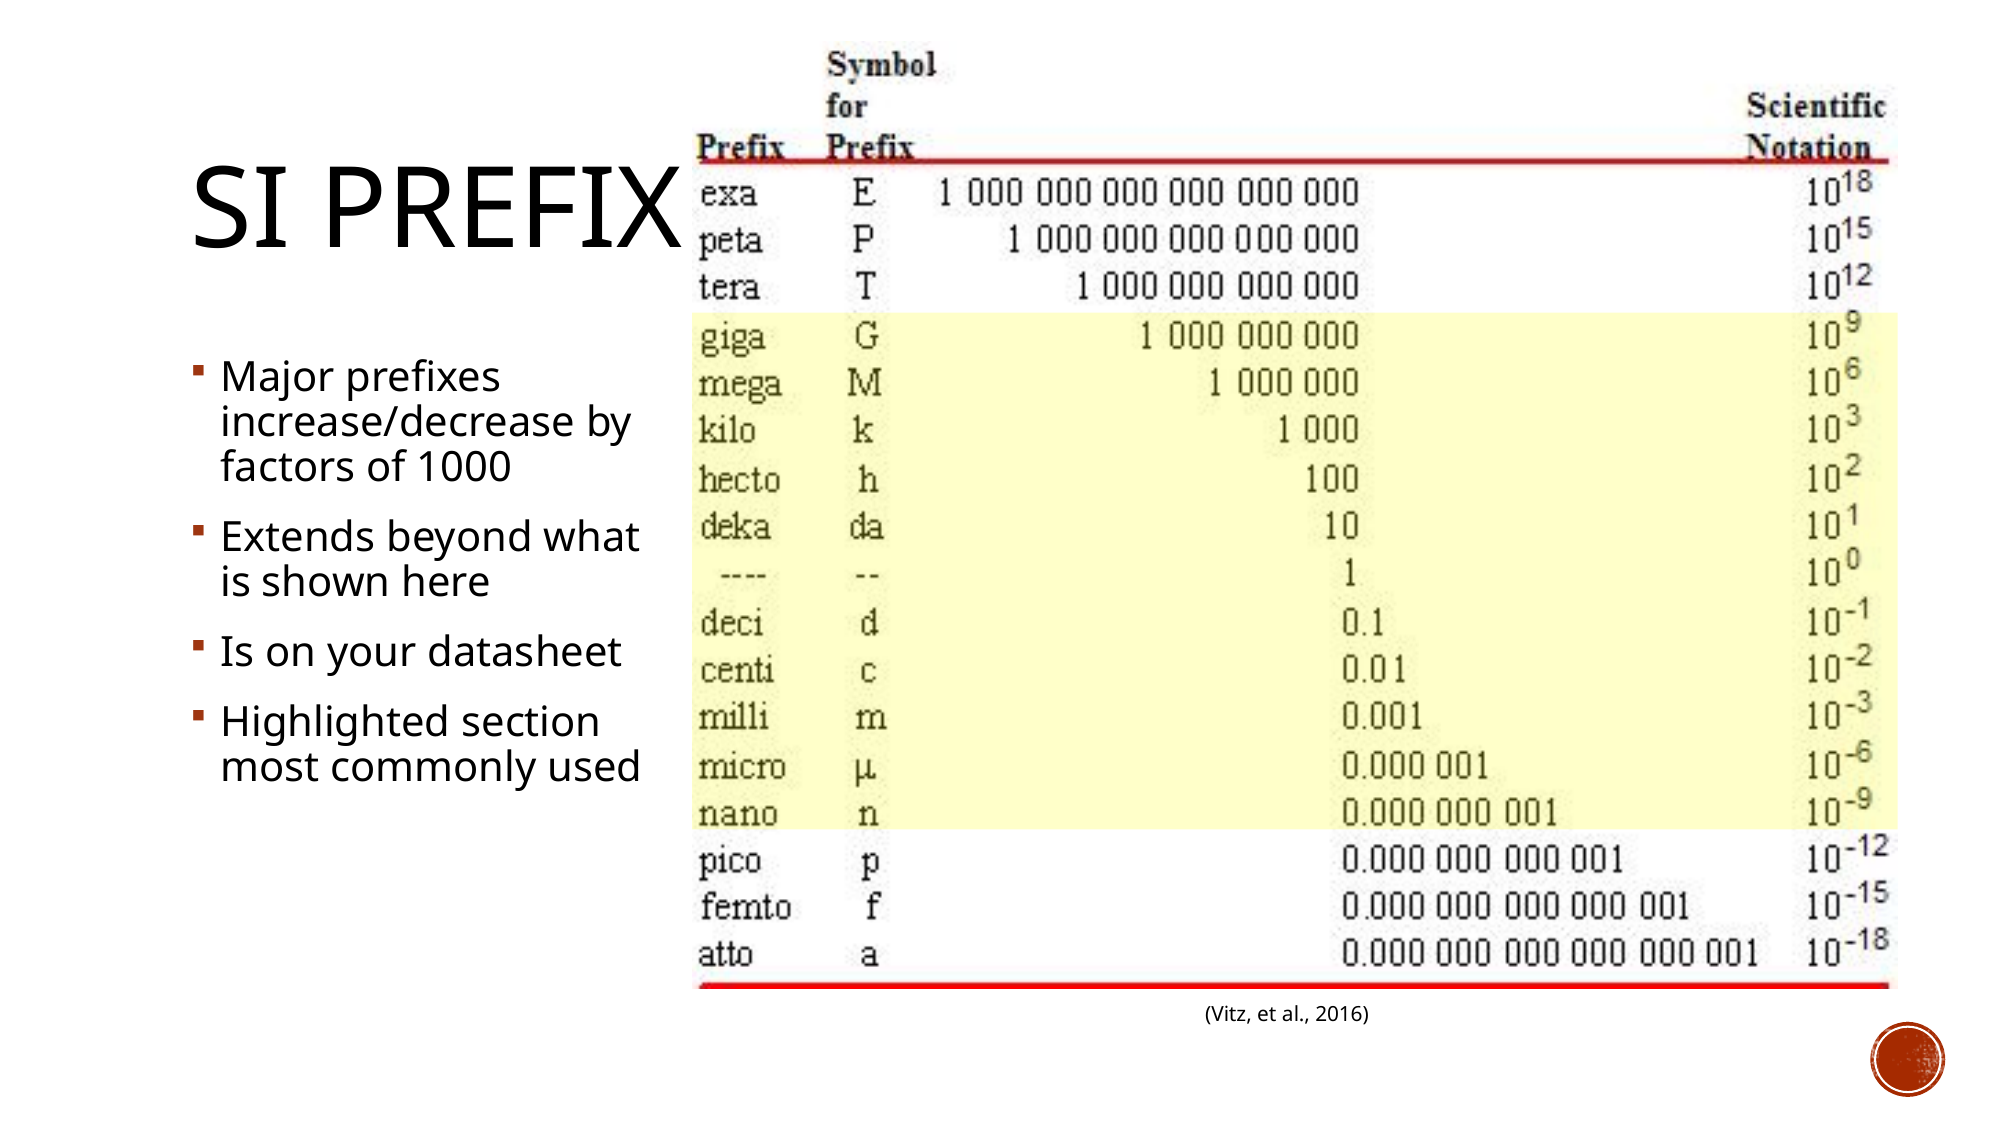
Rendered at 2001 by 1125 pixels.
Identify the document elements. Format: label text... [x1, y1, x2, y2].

text_box (Vitz, et al., 2016) [1190, 993, 1547, 1033]
title SI Prefixes [175, 79, 691, 344]
picture [692, 41, 1898, 989]
list Major prefixes increase/decrease by factors of 1000 Extends beyond what is shown here Is on your datasheet Highlighted section most commonly used [175, 348, 661, 1013]
